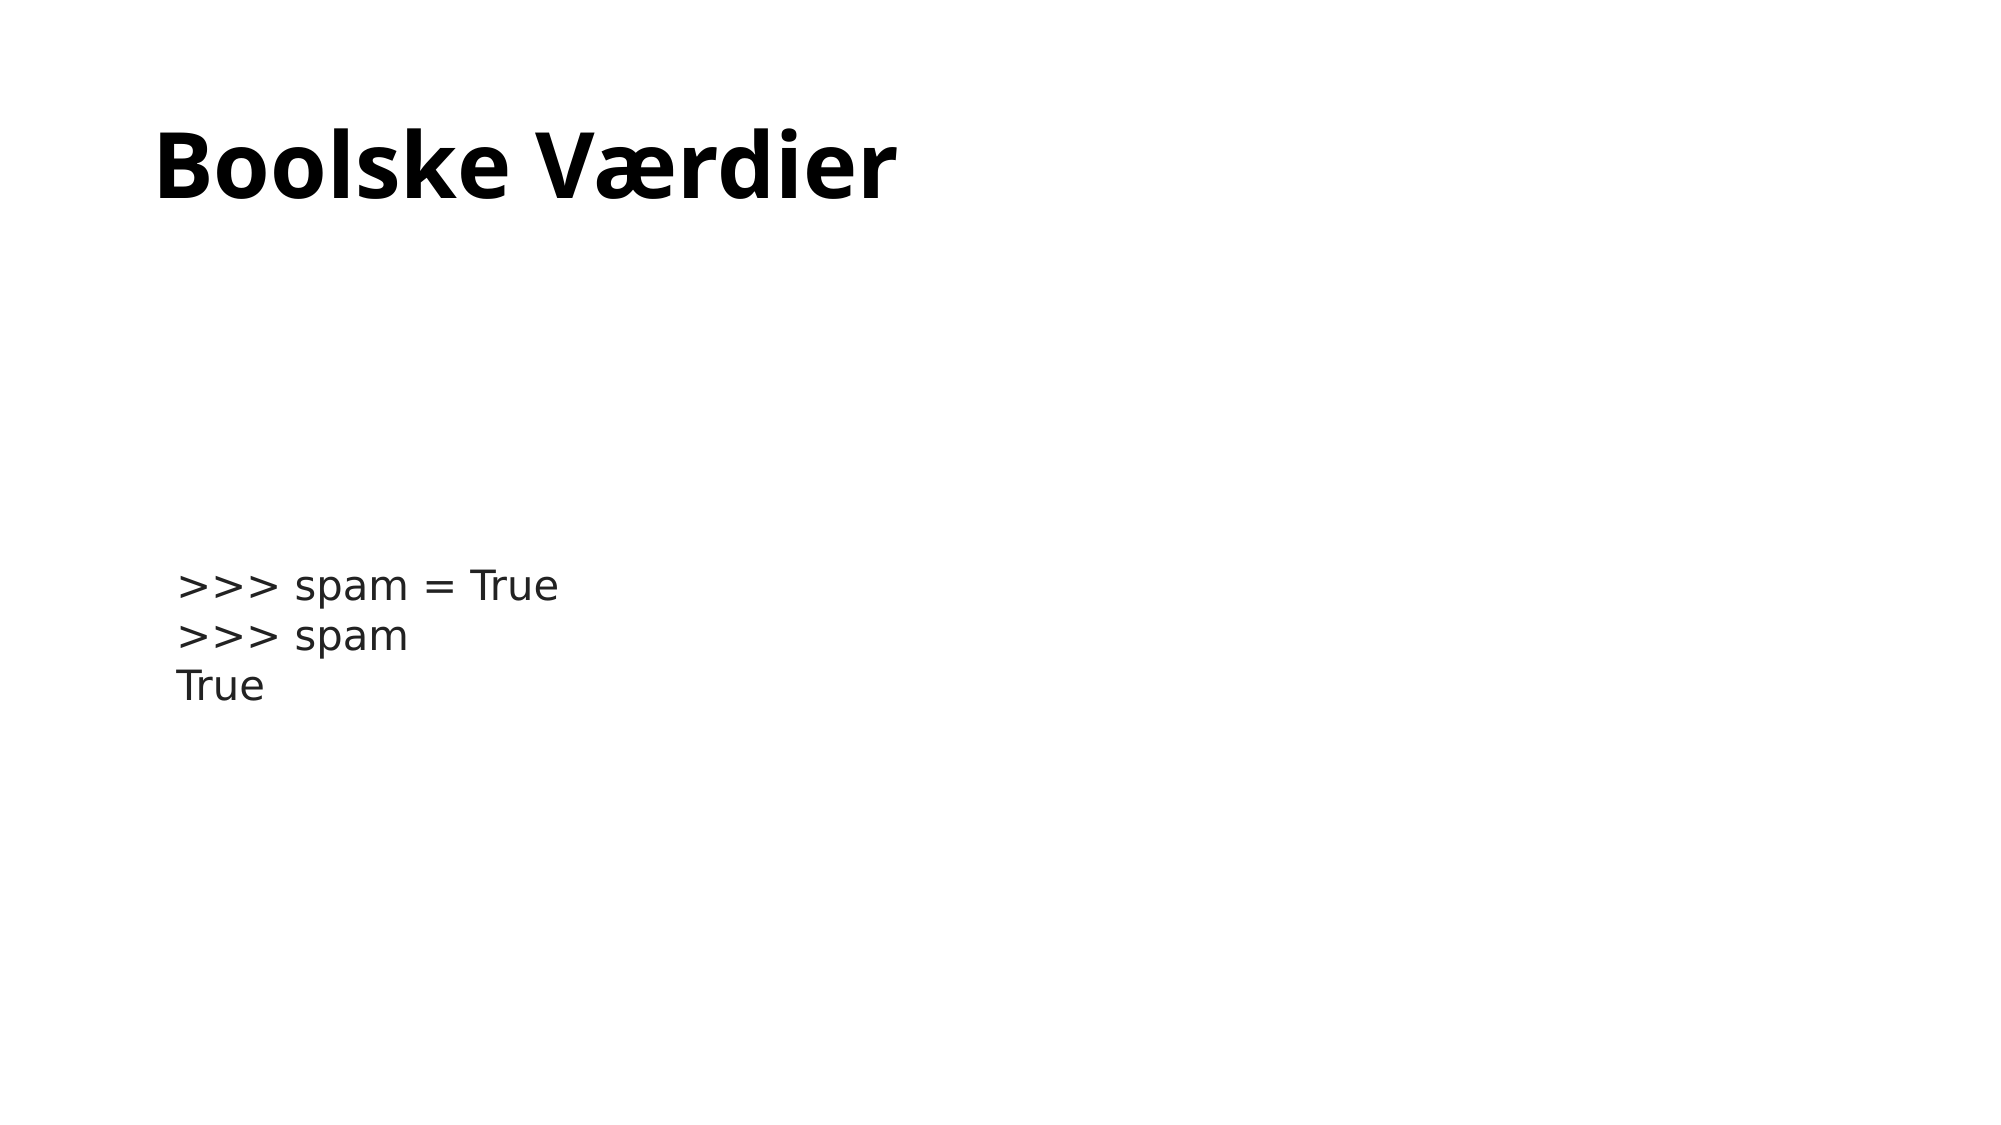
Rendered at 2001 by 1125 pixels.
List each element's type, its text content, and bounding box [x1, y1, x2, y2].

text_box Boolske Værdier [137, 59, 1863, 278]
text_box >>> spam = True >>> spam True [176, 314, 615, 953]
